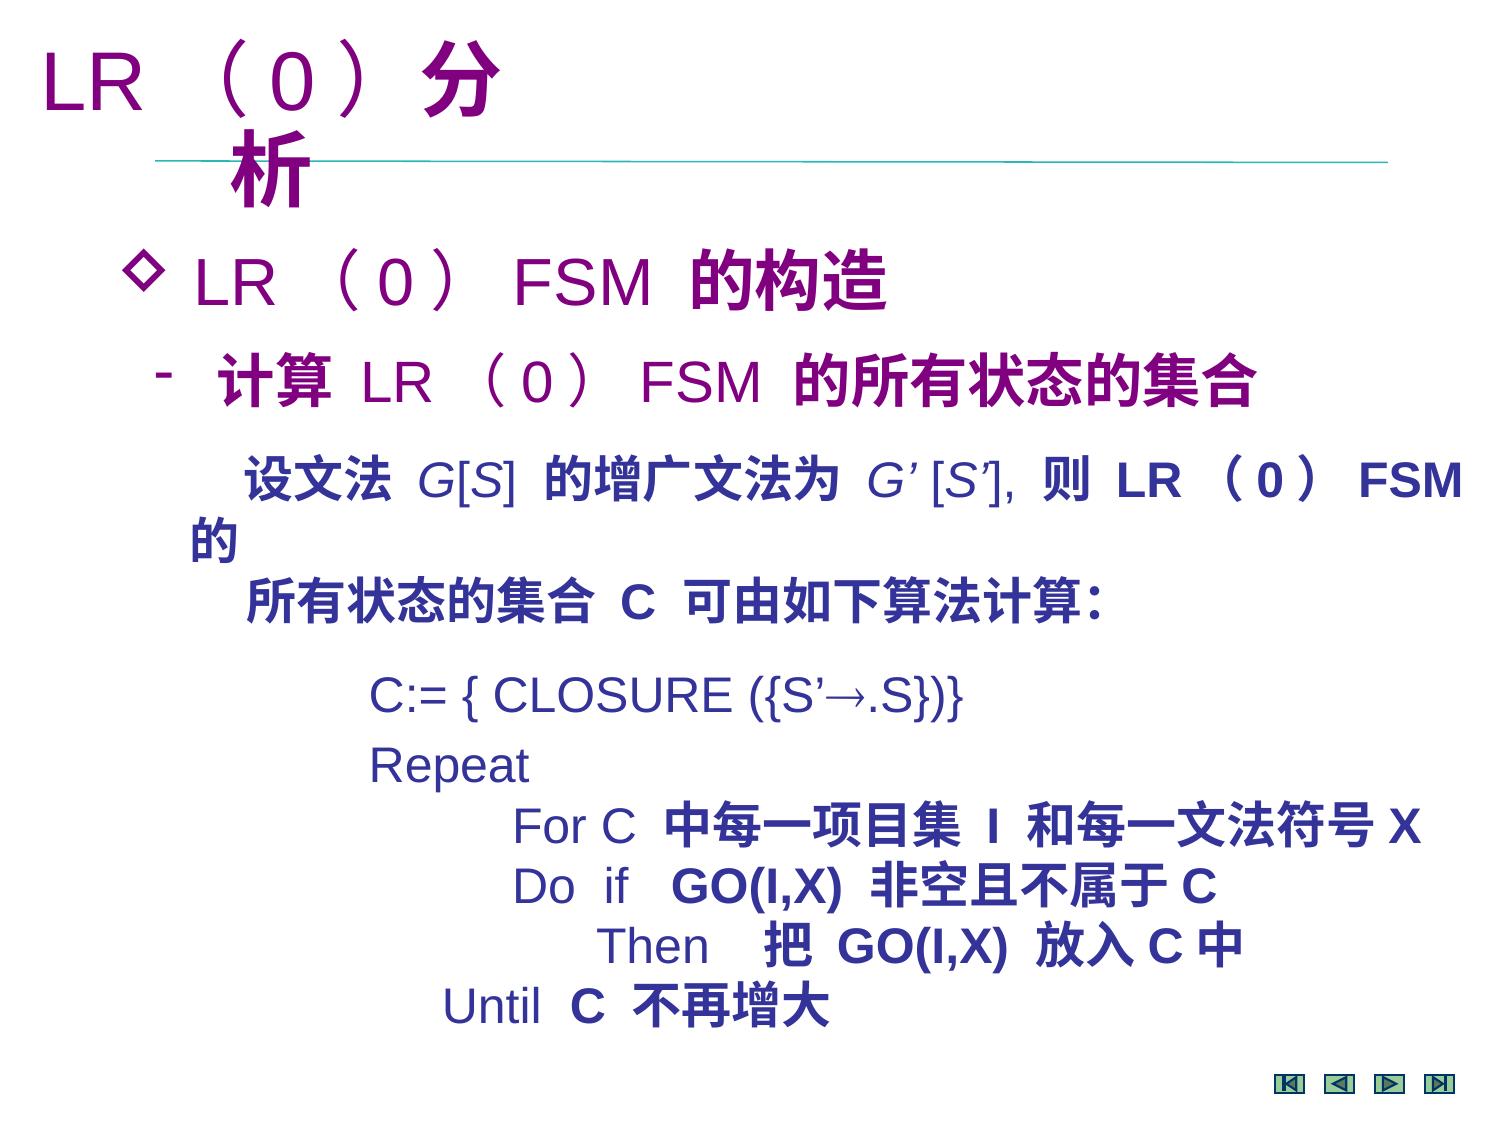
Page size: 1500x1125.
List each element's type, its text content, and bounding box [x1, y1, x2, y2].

text_box LR（0）FSM 的构造 计算 LR（0）FSM 的所有状态的集合 设文法 G[S] 的增广文法为 G’ [S’], 则 LR（0）FSM 的 所有状态的集合 C 可由如下算法计算： C:= { CLOSURE ({S’.S})} Repeat For C 中每一项目集 I 和每一文法符号X Do if GO(I,X) 非空且不属于C Then 把 GO(I,X) 放入C中 Until C 不再增大 [100, 231, 1483, 1042]
text_box [1374, 1074, 1405, 1093]
text_box LR（0）分析 [5, 30, 537, 226]
text_box [1274, 1074, 1305, 1093]
text_box [1424, 1074, 1455, 1093]
text_box [1324, 1074, 1355, 1093]
